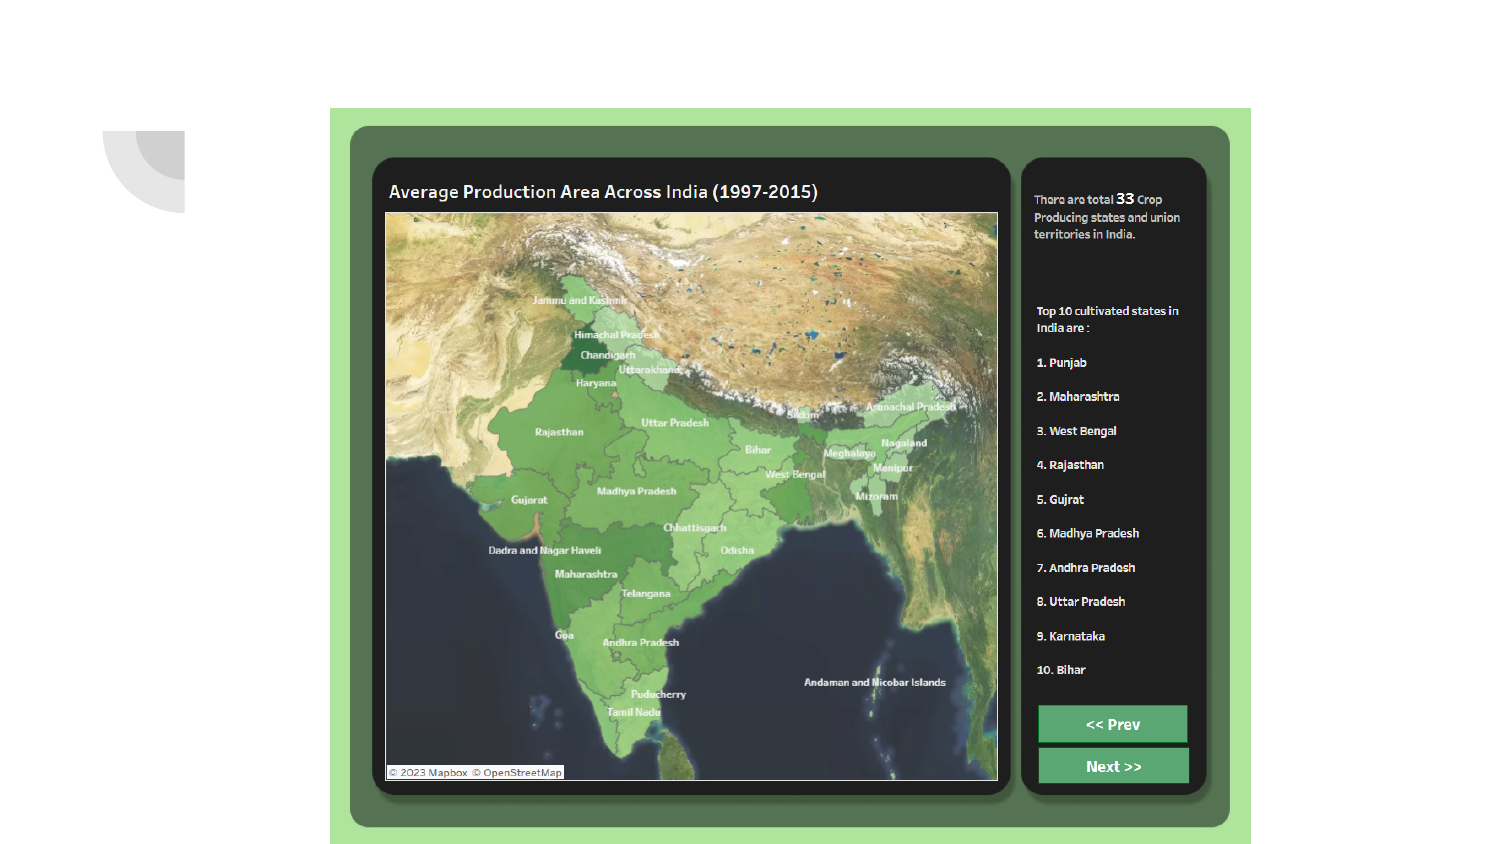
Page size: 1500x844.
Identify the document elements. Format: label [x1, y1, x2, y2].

picture [321, 97, 1260, 844]
